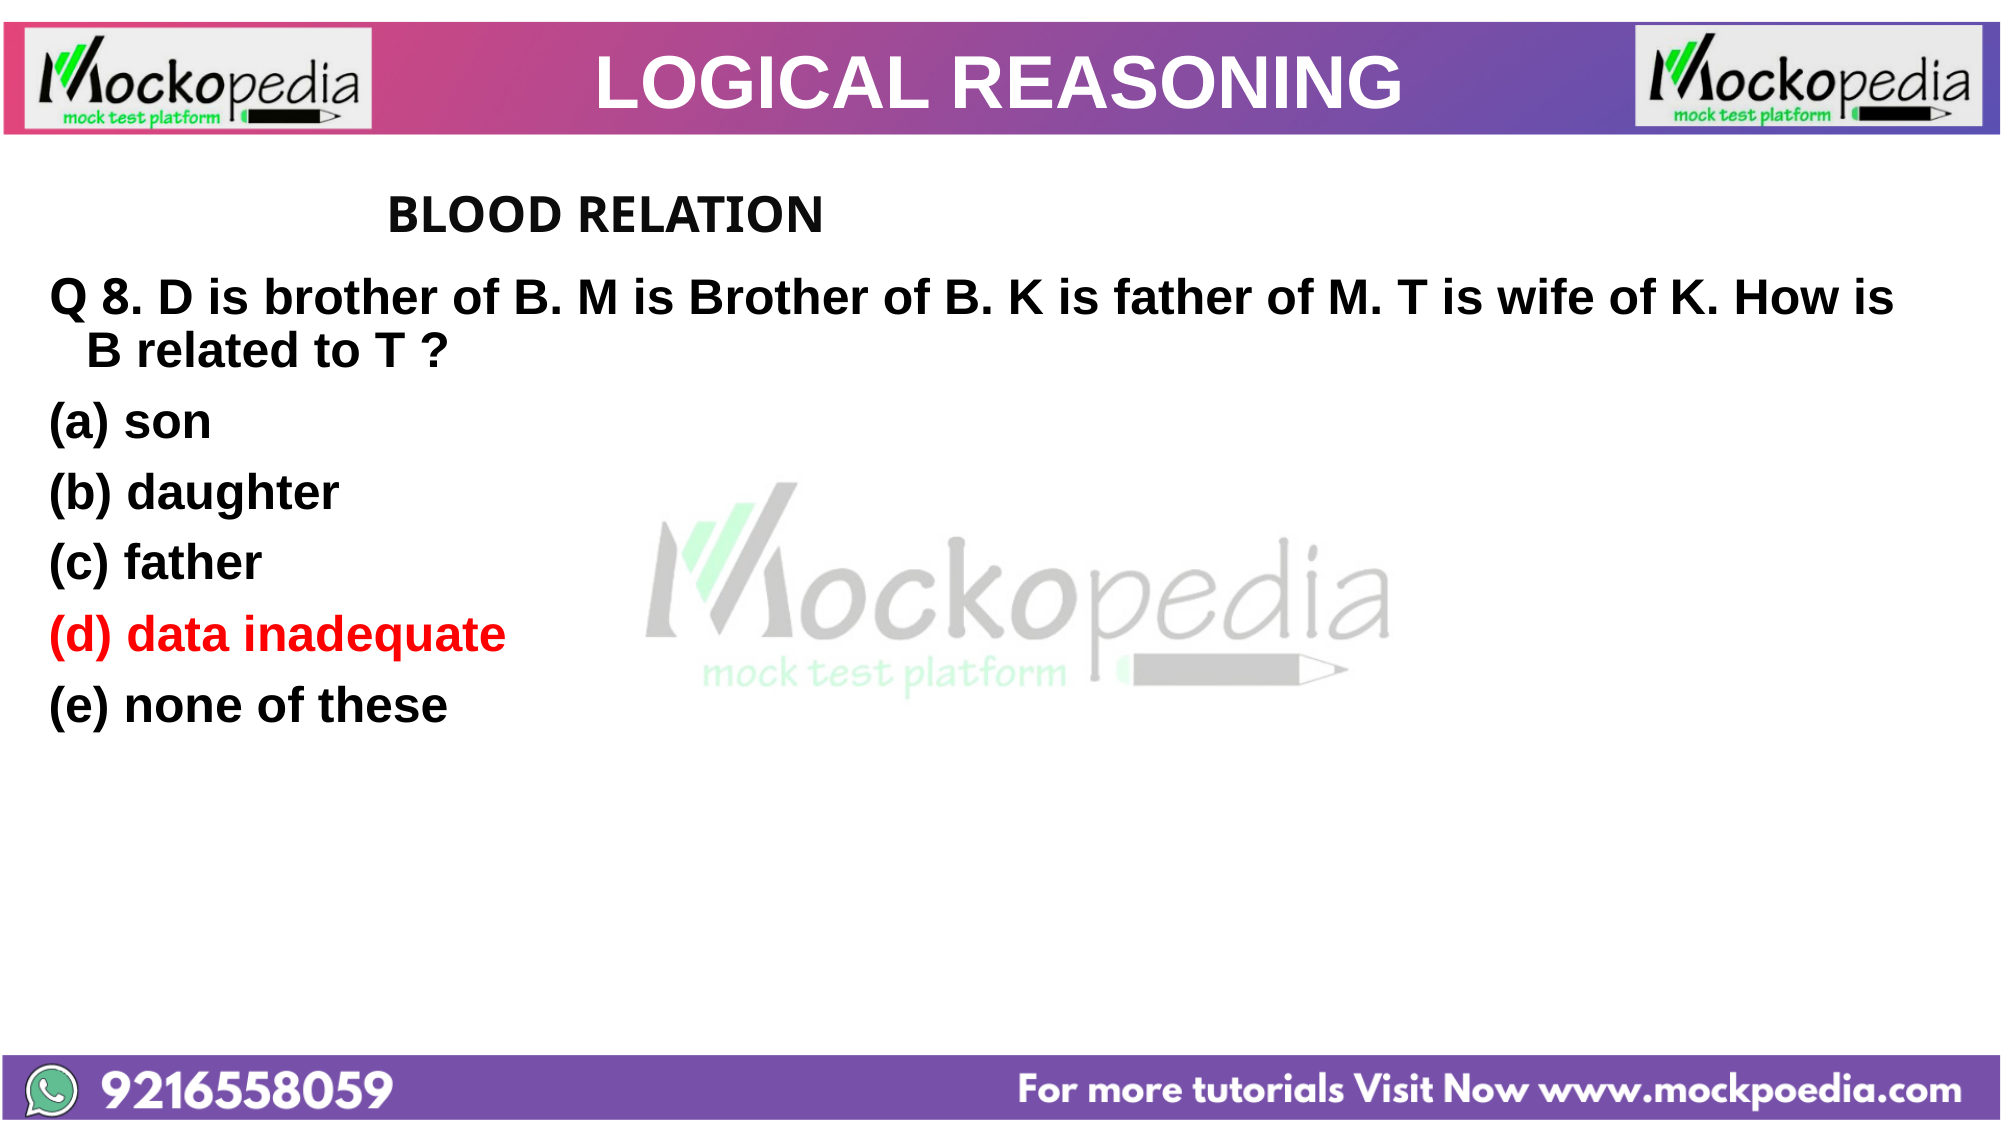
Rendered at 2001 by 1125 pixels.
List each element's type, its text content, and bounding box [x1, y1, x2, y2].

list BLOOD RELATION Q 8. D is brother of B. M is Brother of B. K is father of M. T is wife of K. How is B related to T ? son (b) daughter (c) father (d) data inadequate (e) none of these [33, 175, 1959, 1053]
title LOGICAL REASONING [41, 31, 1959, 142]
picture [0, 0, 2001, 1125]
